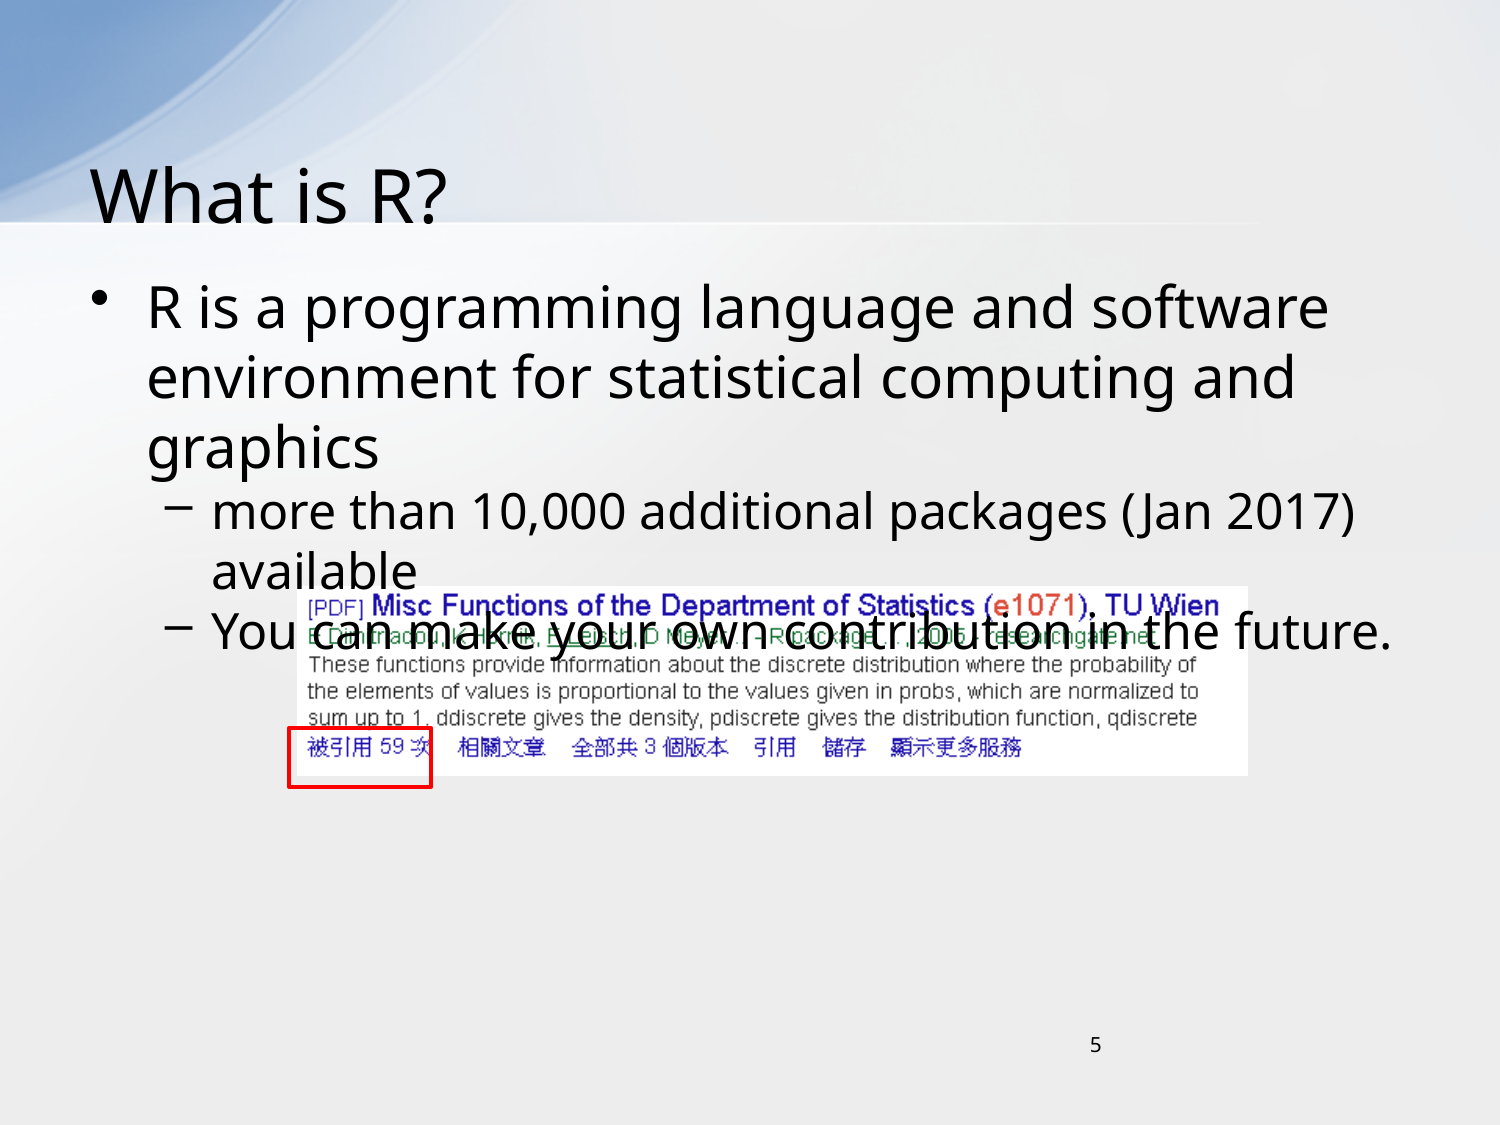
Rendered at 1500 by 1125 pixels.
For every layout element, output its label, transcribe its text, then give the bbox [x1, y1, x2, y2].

slide_number 5 [1074, 1024, 1425, 1103]
title What is R? [75, 58, 1425, 247]
picture [0, 0, 1500, 1125]
text_box [287, 726, 433, 789]
list R is a programming language and software environment for statistical computing and graphics more than 10,000 additional packages (Jan 2017) available You can make your own contribution in the future. [75, 262, 1425, 1005]
